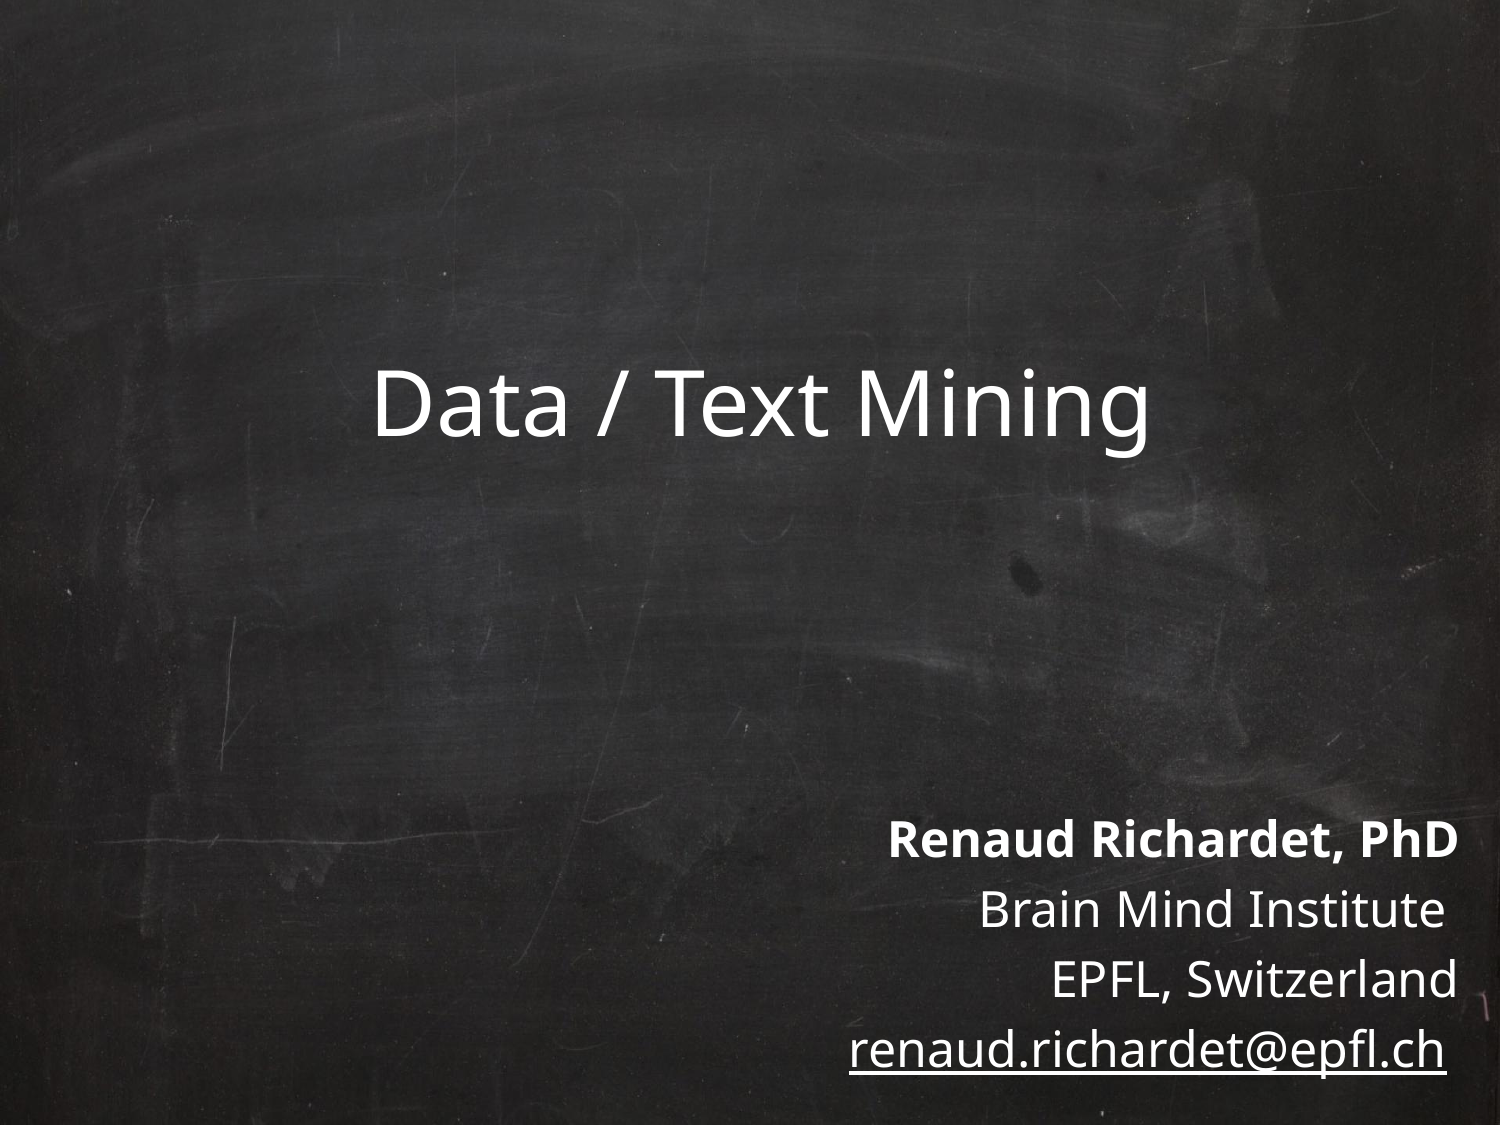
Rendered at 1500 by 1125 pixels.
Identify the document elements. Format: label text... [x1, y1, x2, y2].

title Data / Text Mining [112, 174, 1413, 591]
picture [0, 0, 1500, 1125]
subtitle Renaud Richardet, PhD Brain Mind Institute EPFL, Switzerland renaud.richardet@epfl.ch [425, 800, 1475, 1088]
